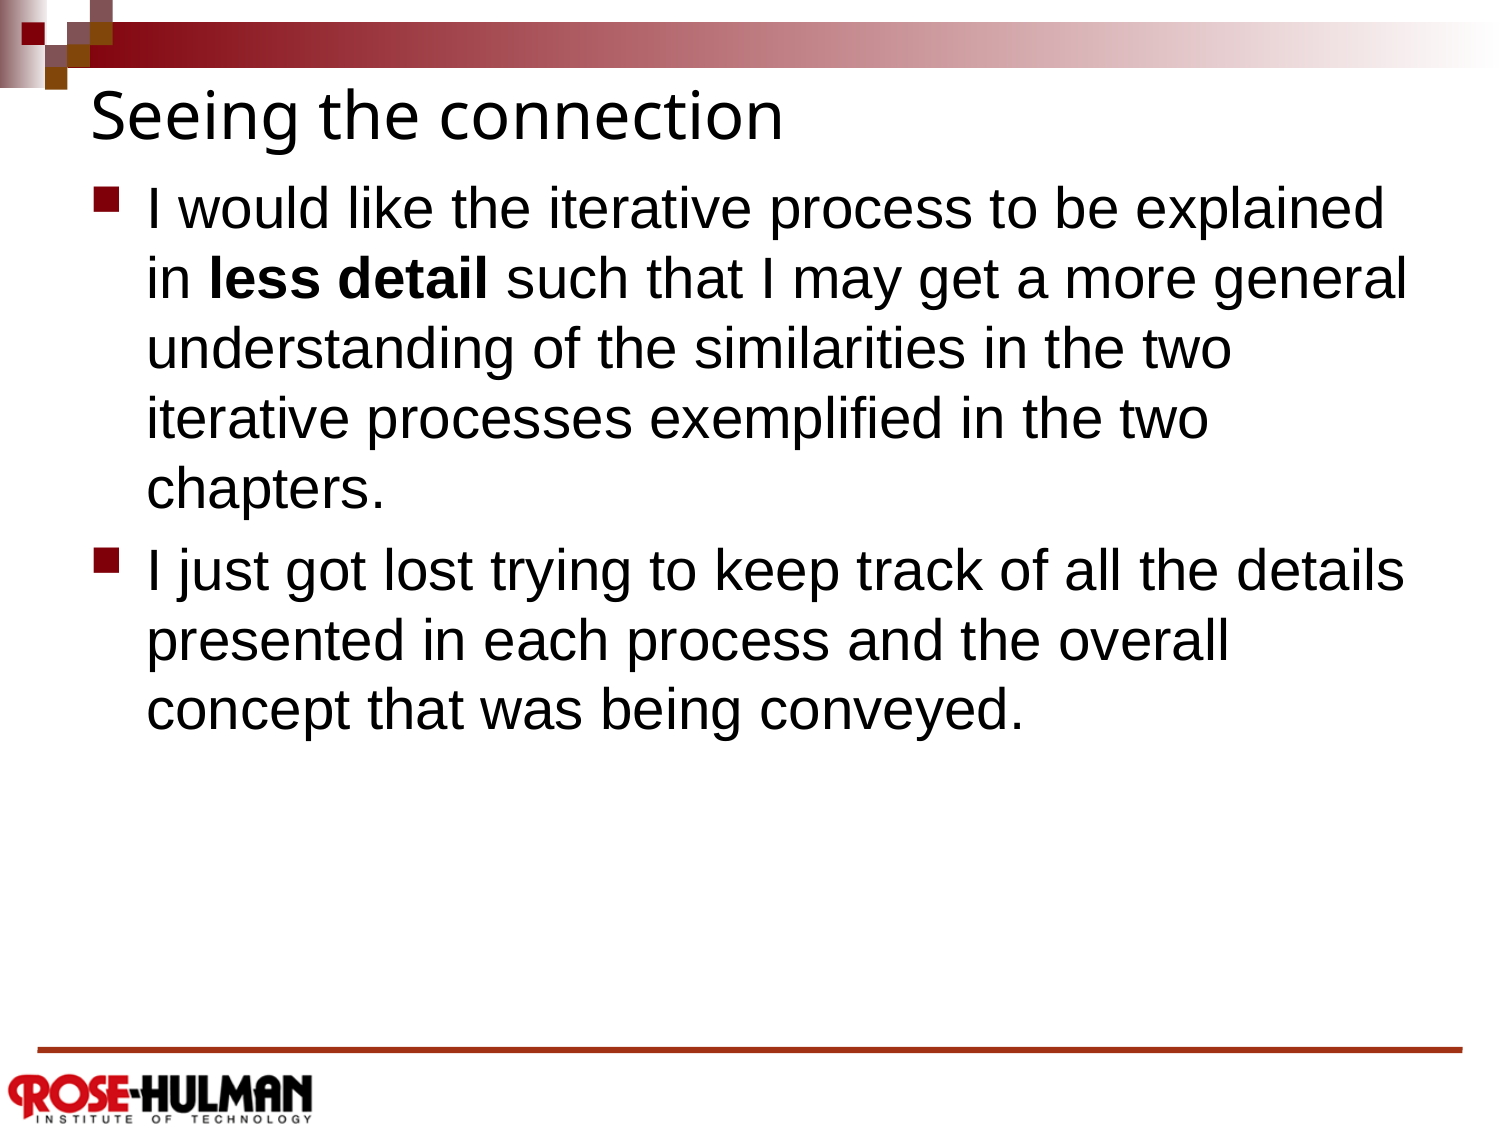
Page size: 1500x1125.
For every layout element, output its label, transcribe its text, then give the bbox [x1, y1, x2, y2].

list I would like the iterative process to be explained in less detail such that I may get a more general understanding of the similarities in the two iterative processes exemplified in the two chapters. I just got lost trying to keep track of all the details presented in each process and the overall concept that was being conveyed. [74, 162, 1426, 1051]
picture [0, 1071, 325, 1125]
title Seeing the connection [74, 62, 1426, 162]
